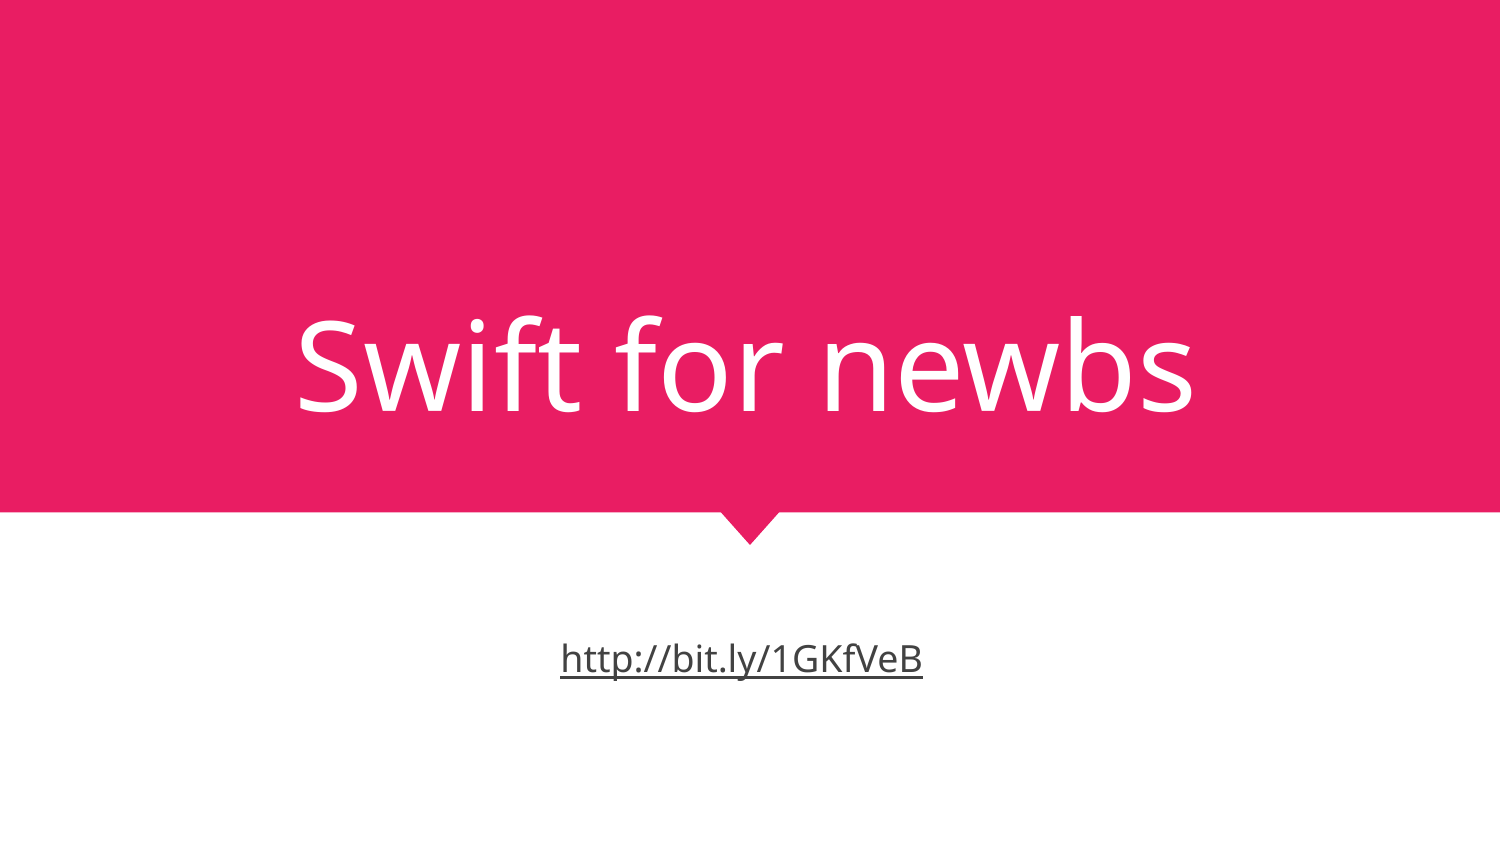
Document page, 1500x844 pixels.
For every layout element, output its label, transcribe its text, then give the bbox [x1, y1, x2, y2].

title Swift for newbs [67, 105, 1427, 452]
subtitle http://bit.ly/1GKfVeB [67, 557, 1427, 765]
